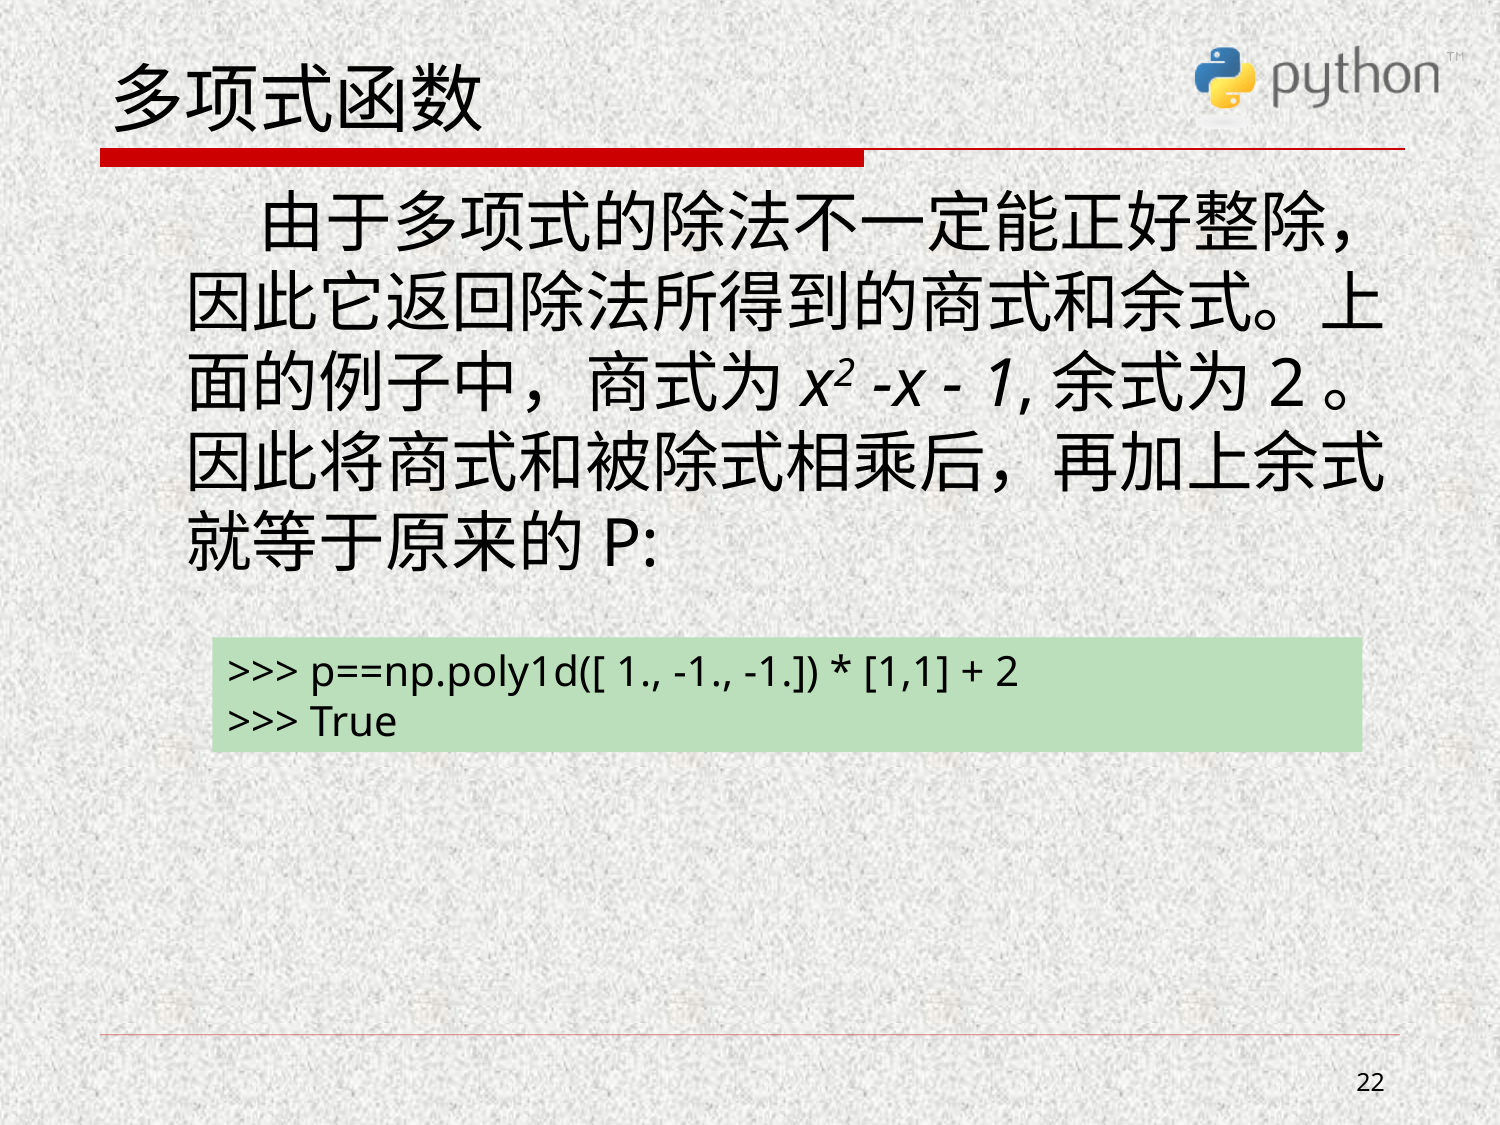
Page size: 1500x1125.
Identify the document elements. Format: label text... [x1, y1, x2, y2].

slide_number 22 [1074, 1058, 1401, 1103]
title 多项式函数 [94, 50, 1407, 149]
picture [0, 0, 1500, 1125]
text_box >>> p==np.poly1d([ 1., -1., -1.]) * [1,1] + 2 >>> True [212, 637, 1363, 753]
list 由于多项式的除法不一定能正好整除，因此它返回除法所得到的商式和余式。上面的例子中，商式为x2 -x - 1,余式为2。因此将商式和被除式相乘后，再加上余式就等于原来的P: [92, 172, 1406, 988]
